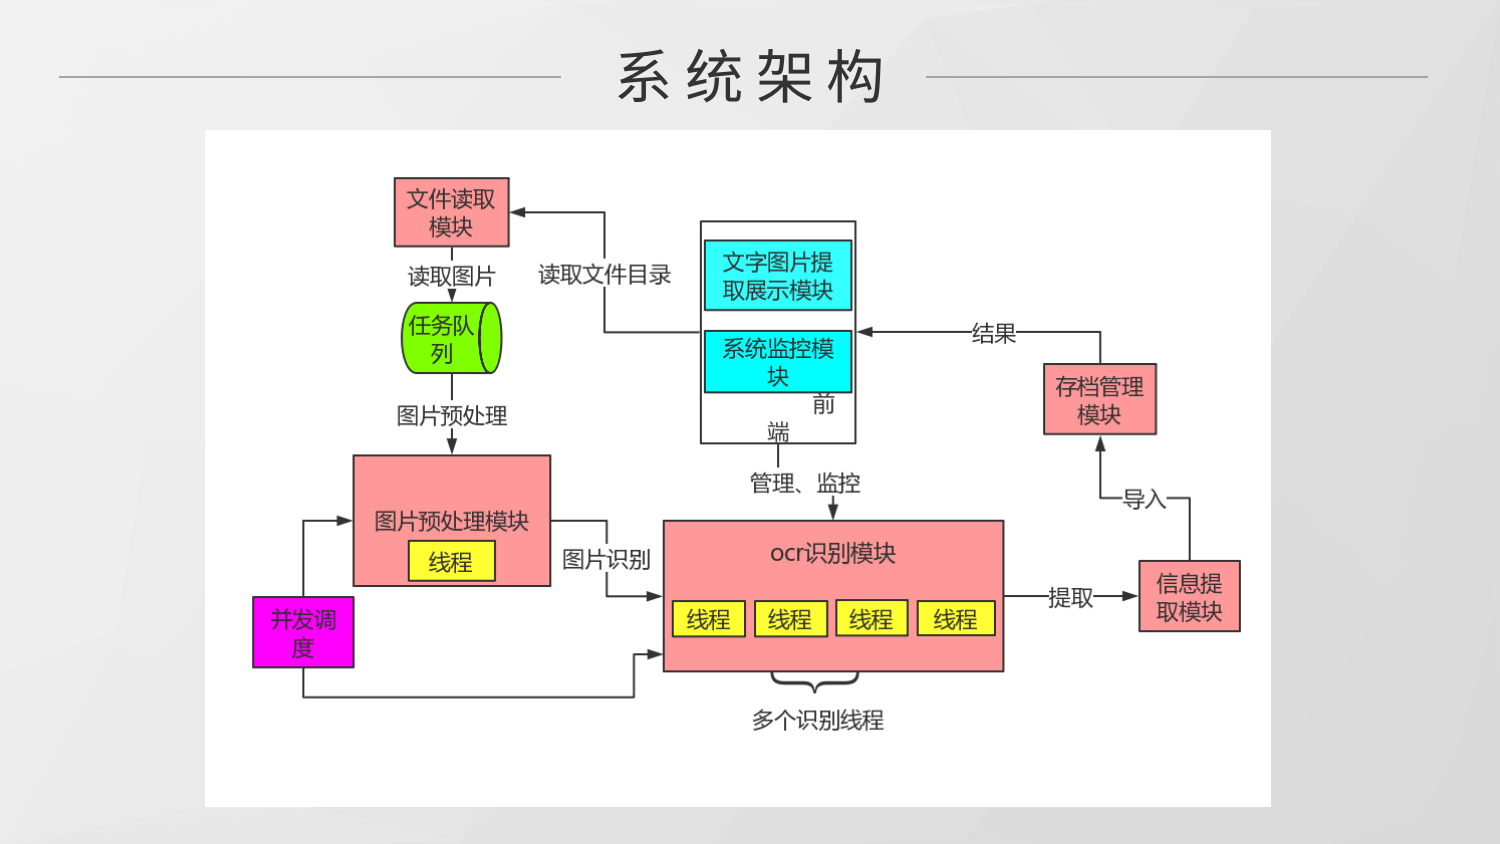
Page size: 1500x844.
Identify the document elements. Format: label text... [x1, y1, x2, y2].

text_box 系统架构 [590, 32, 910, 118]
picture [205, 130, 1272, 807]
